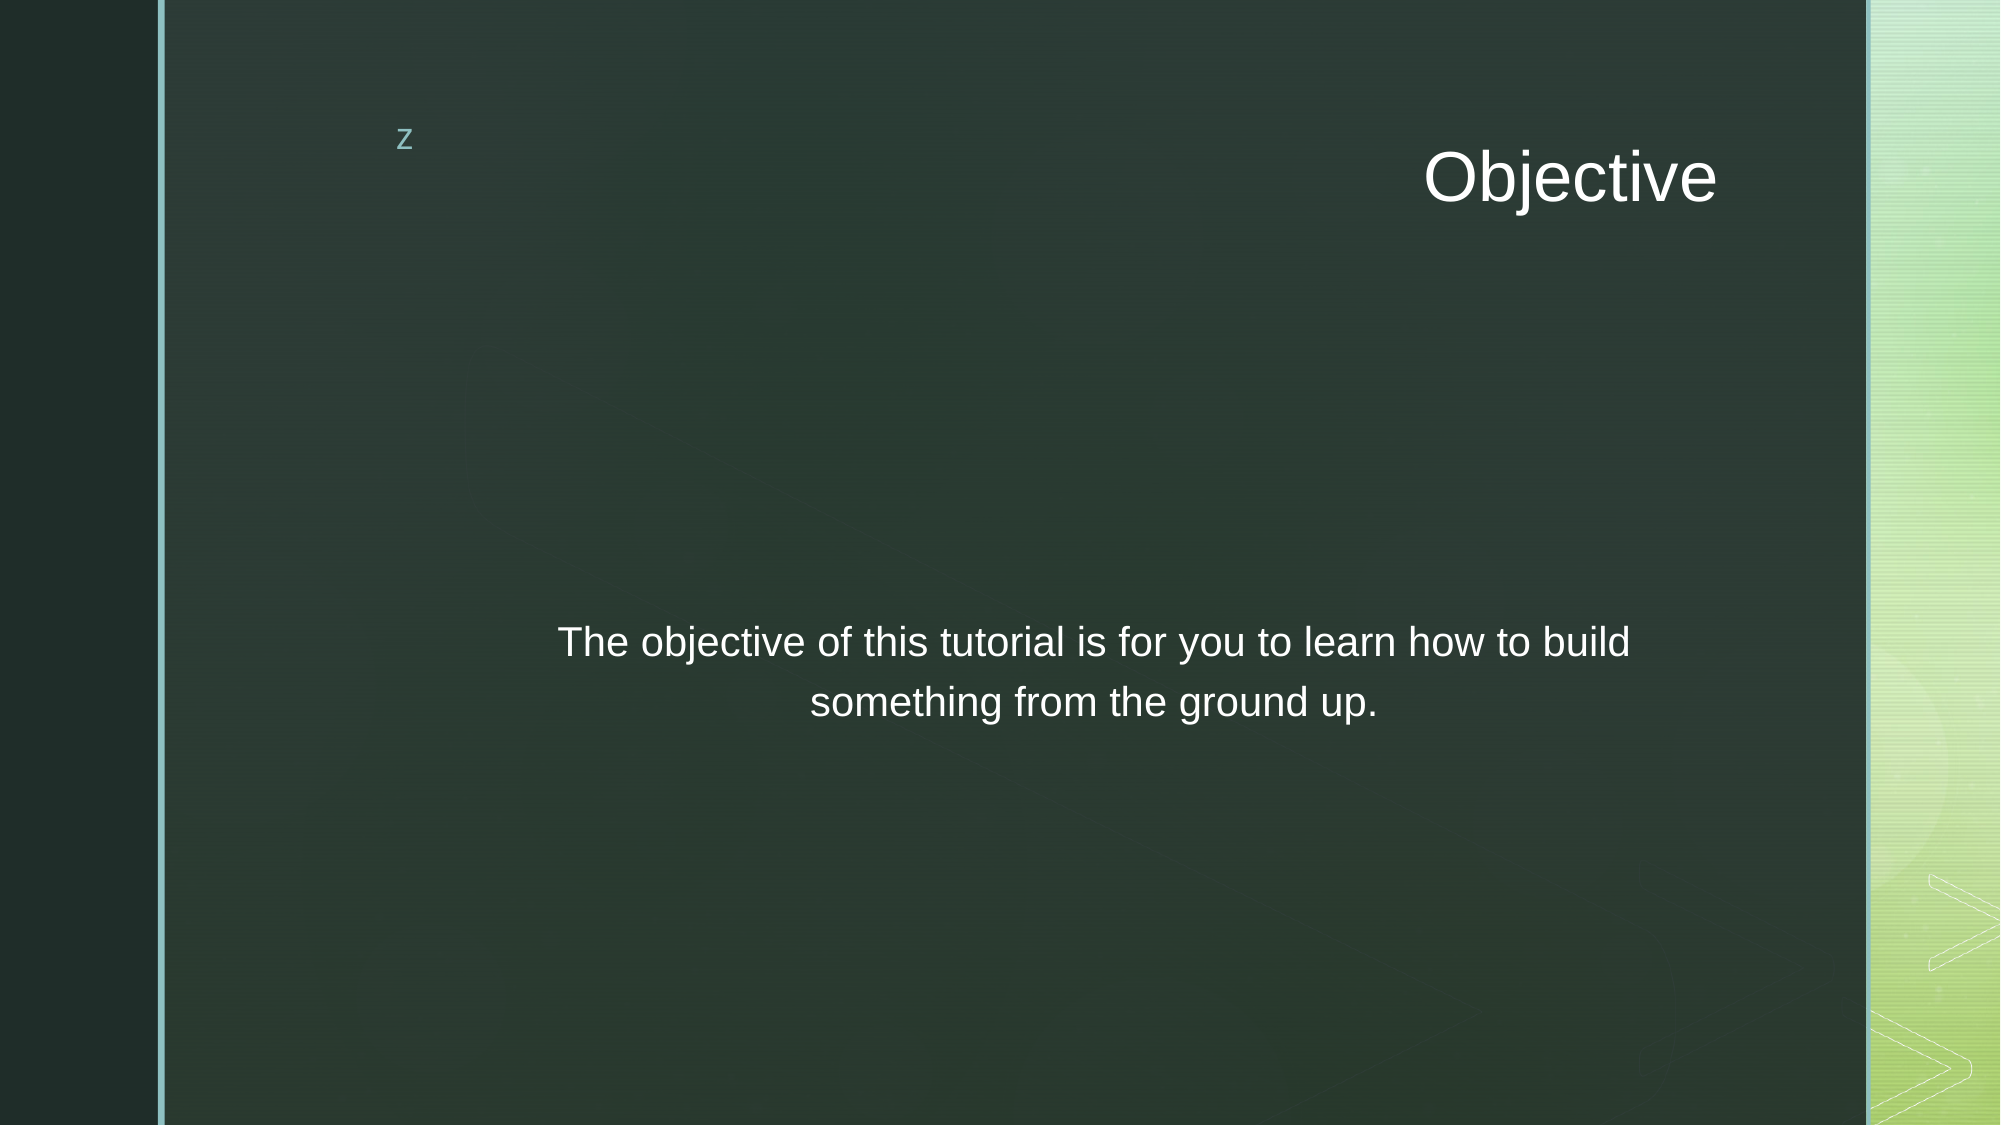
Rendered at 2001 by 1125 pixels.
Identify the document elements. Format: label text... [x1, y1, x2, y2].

list The objective of this tutorial is for you to learn how to build something from the ground up. [454, 336, 1734, 993]
title Objective [428, 132, 1734, 310]
picture [1871, 0, 2001, 1125]
